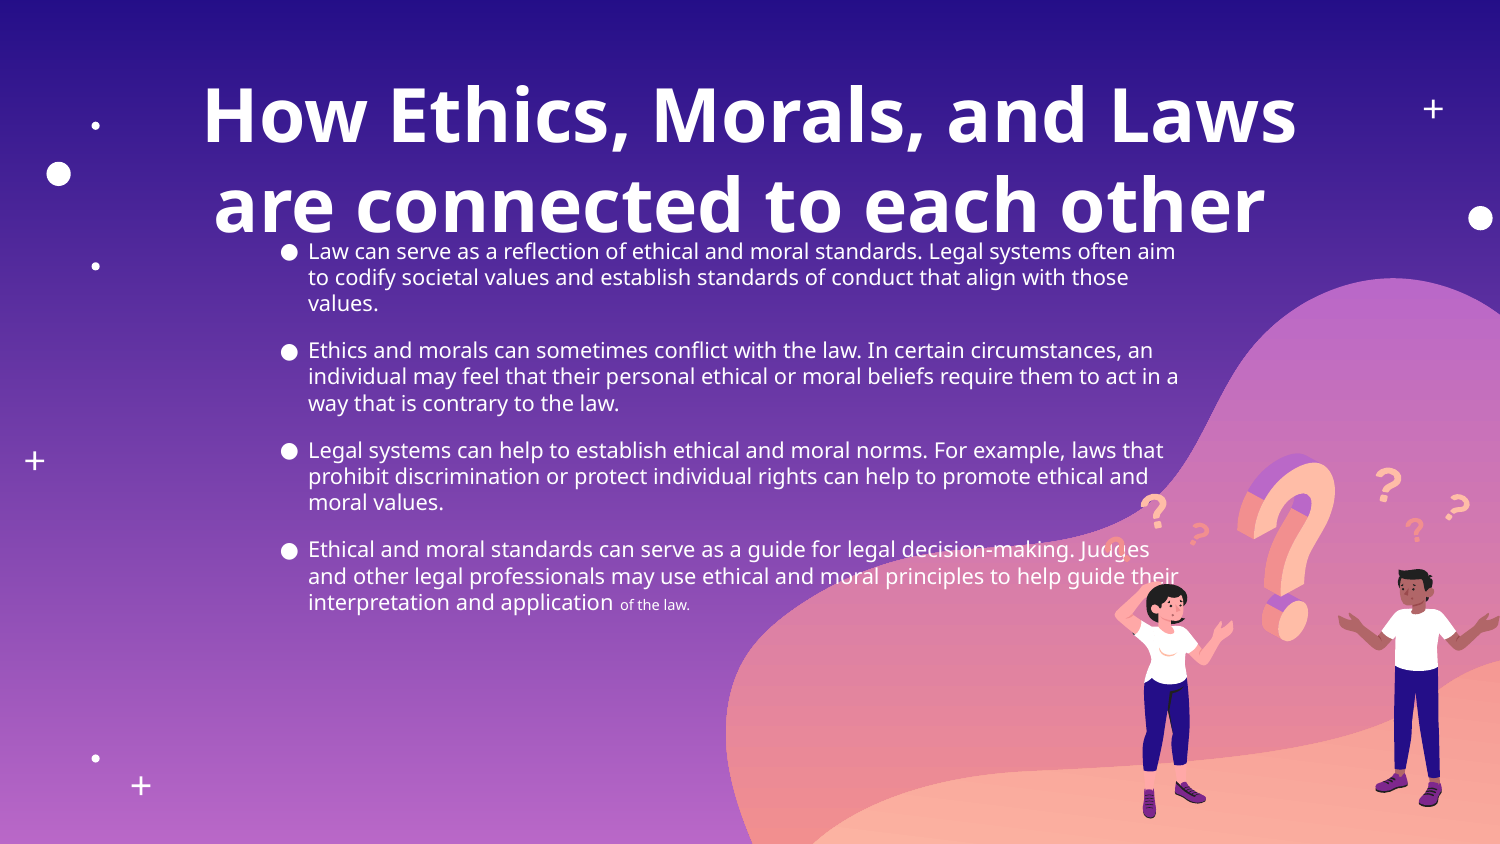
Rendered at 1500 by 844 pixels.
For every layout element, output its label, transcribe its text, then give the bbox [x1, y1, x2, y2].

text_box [1104, 453, 1500, 819]
subtitle Law can serve as a reflection of ethical and moral standards. Legal systems often aim to codify societal values and establish standards of conduct that align with those values. Ethics and morals can sometimes conflict with the law. In certain circumstances, an individual may feel that their personal ethical or moral beliefs require them to act in a way that is contrary to the law. Legal systems can help to establish ethical and moral norms. For example, laws that prohibit discrimination or protect individual rights can help to promote ethical and moral values. Ethical and moral standards can serve as a guide for legal decision-making. Judges and other legal professionals may use ethical and moral principles to help guide their interpretation and application of the law. [265, 234, 1198, 618]
title How Ethics, Morals, and Laws are connected to each other [156, 52, 1344, 263]
